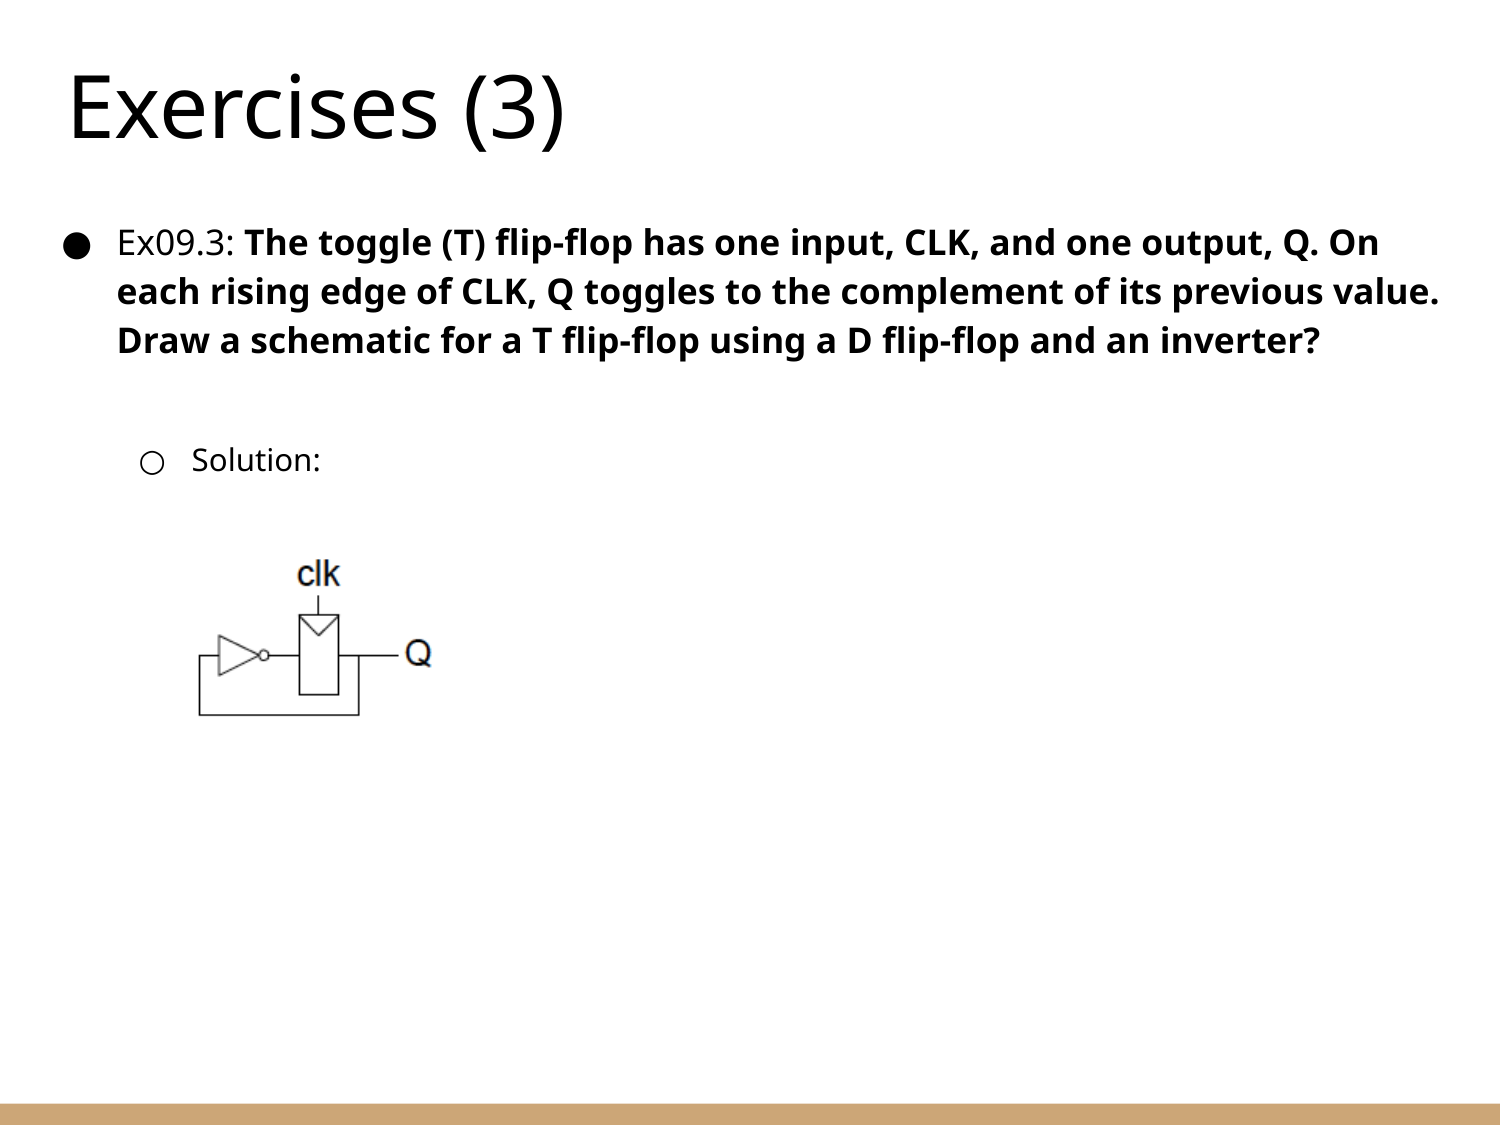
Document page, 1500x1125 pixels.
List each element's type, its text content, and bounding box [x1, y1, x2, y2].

title Exercises (3) [51, 69, 1449, 172]
list Ex09.3: The toggle (T) flip-flop has one input, CLK, and one output, Q. On each rising edge of CLK, Q toggles to the complement of its previous value. Draw a schematic for a T flip-flop using a D flip-flop and an inverter? Solution: [26, 198, 1474, 1036]
picture [159, 533, 466, 749]
